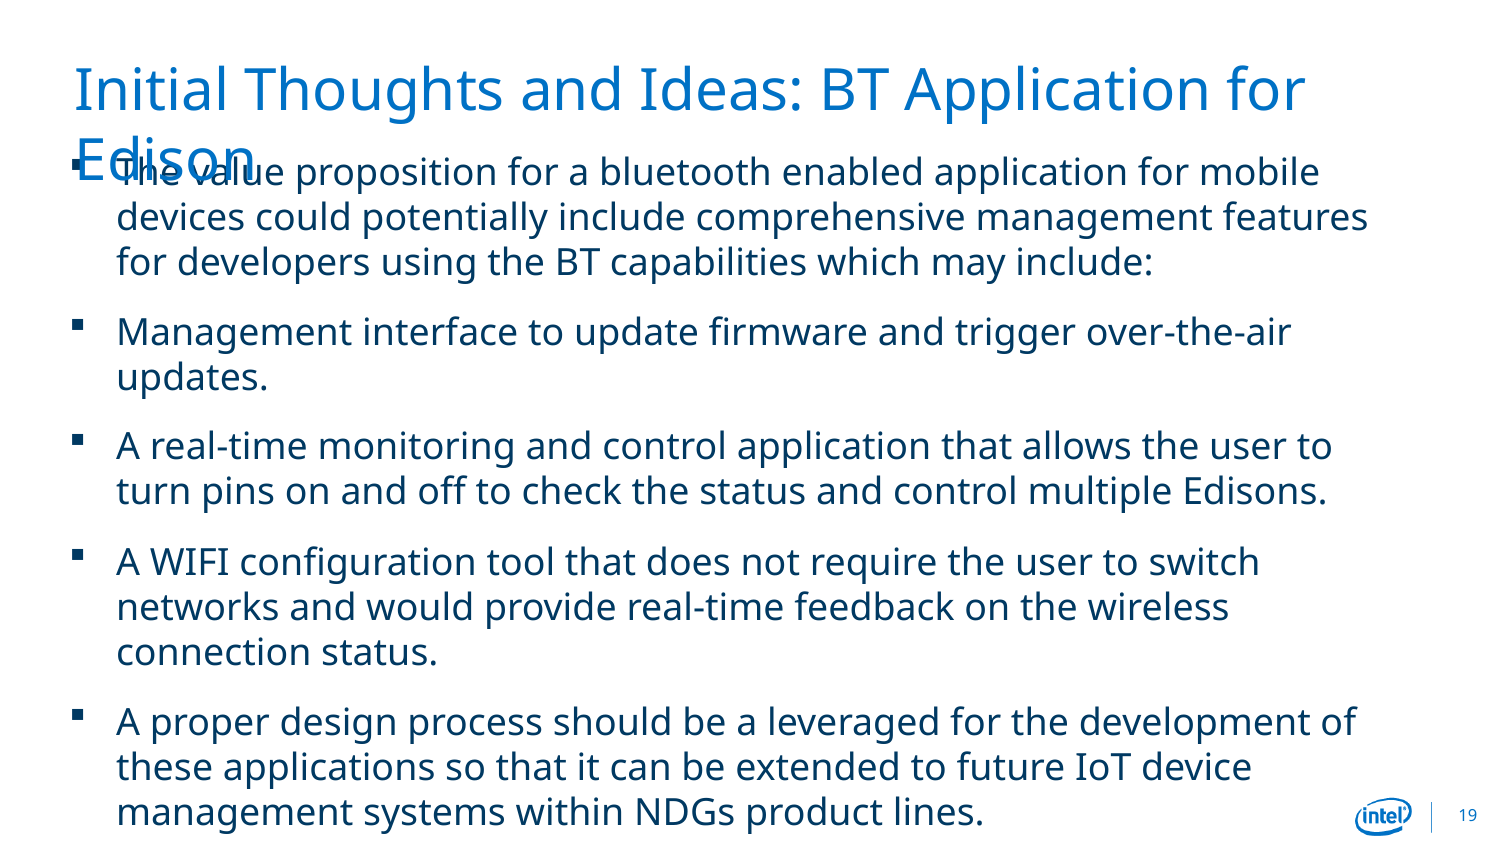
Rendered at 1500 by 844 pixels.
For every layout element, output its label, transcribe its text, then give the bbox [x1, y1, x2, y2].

list The value proposition for a bluetooth enabled application for mobile devices could potentially include comprehensive management features for developers using the BT capabilities which may include: Management interface to update firmware and trigger over-the-air updates. A real-time monitoring and control application that allows the user to turn pins on and off to check the status and control multiple Edisons. A WIFI configuration tool that does not require the user to switch networks and would provide real-time feedback on the wireless connection status. A proper design process should be a leveraged for the development of these applications so that it can be extended to future IoT device management systems within NDGs product lines. [69, 147, 1420, 777]
picture [0, 788, 1500, 844]
slide_number 19 [1127, 794, 1478, 840]
title Initial Thoughts and Ideas: BT Application for Edison [74, 52, 1425, 141]
